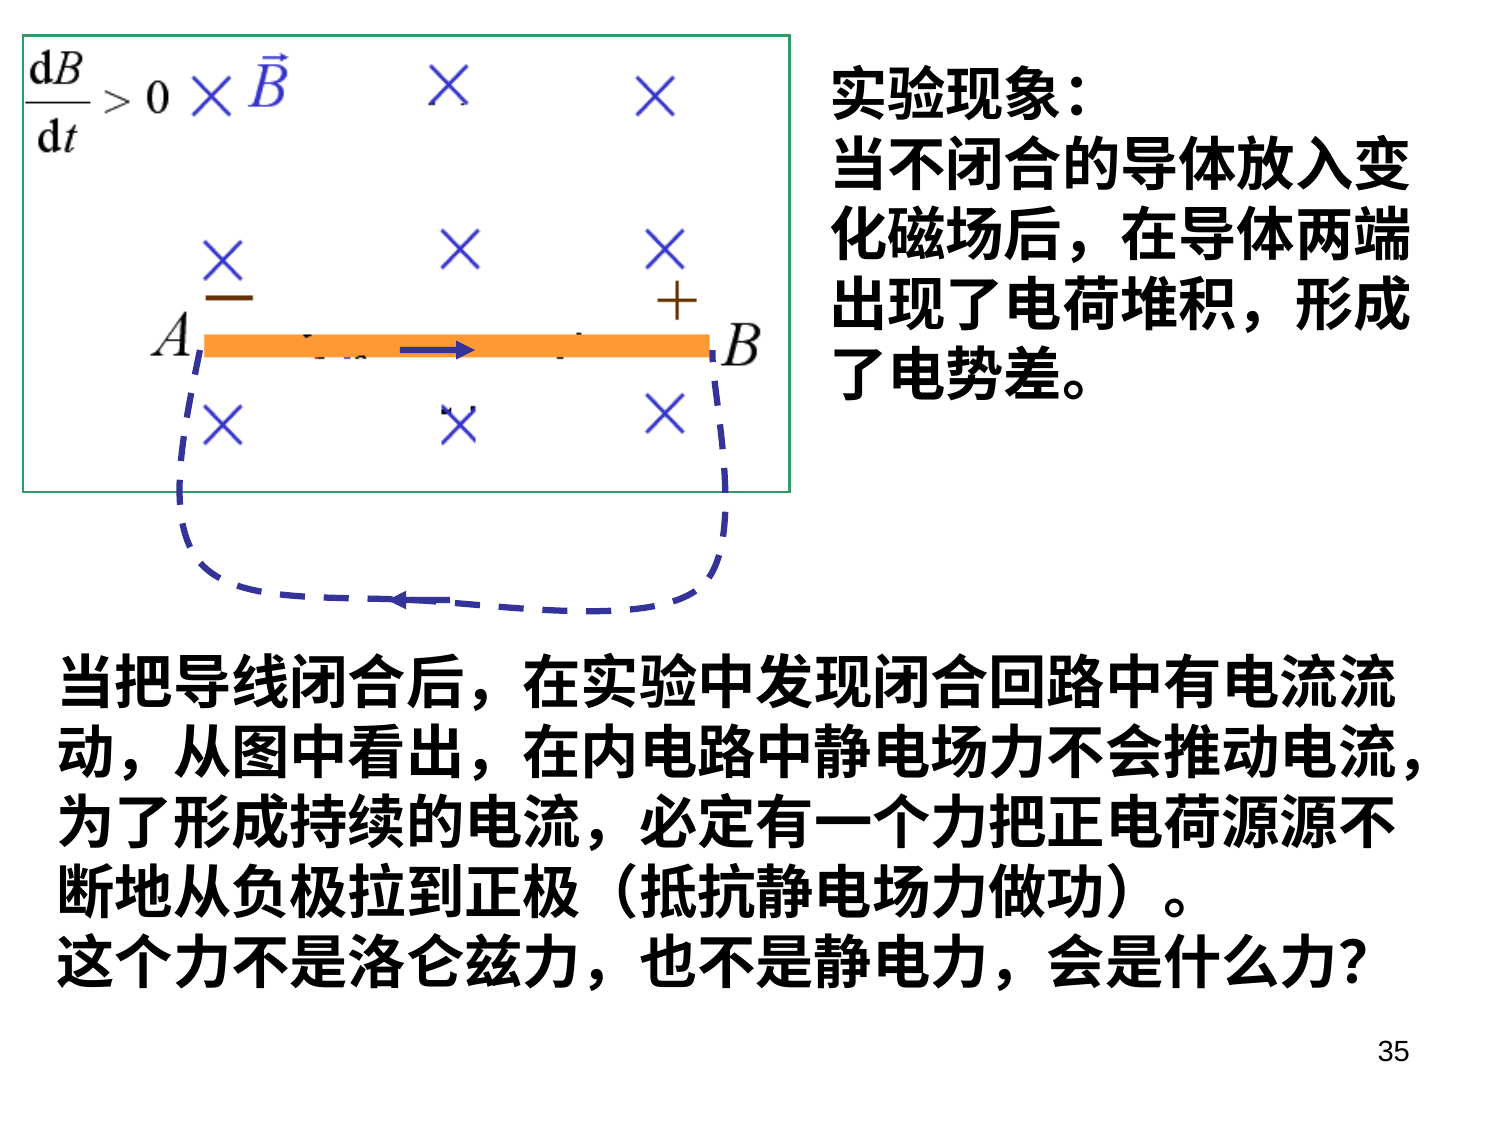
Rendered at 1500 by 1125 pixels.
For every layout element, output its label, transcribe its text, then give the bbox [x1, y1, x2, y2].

slide_number 35 [1074, 1024, 1425, 1103]
text_box 当把导线闭合后，在实验中发现闭合回路中有电流流 动，从图中看出，在内电路中静电场力不会推动电流， 为了形成持续的电流，必定有一个力把正电荷源源不 断地从负极拉到正极（抵抗静电场力做功）。 这个力不是洛仑兹力，也不是静电力，会是什么力？ [41, 637, 1470, 1003]
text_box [24, 37, 1429, 491]
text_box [164, 349, 751, 630]
